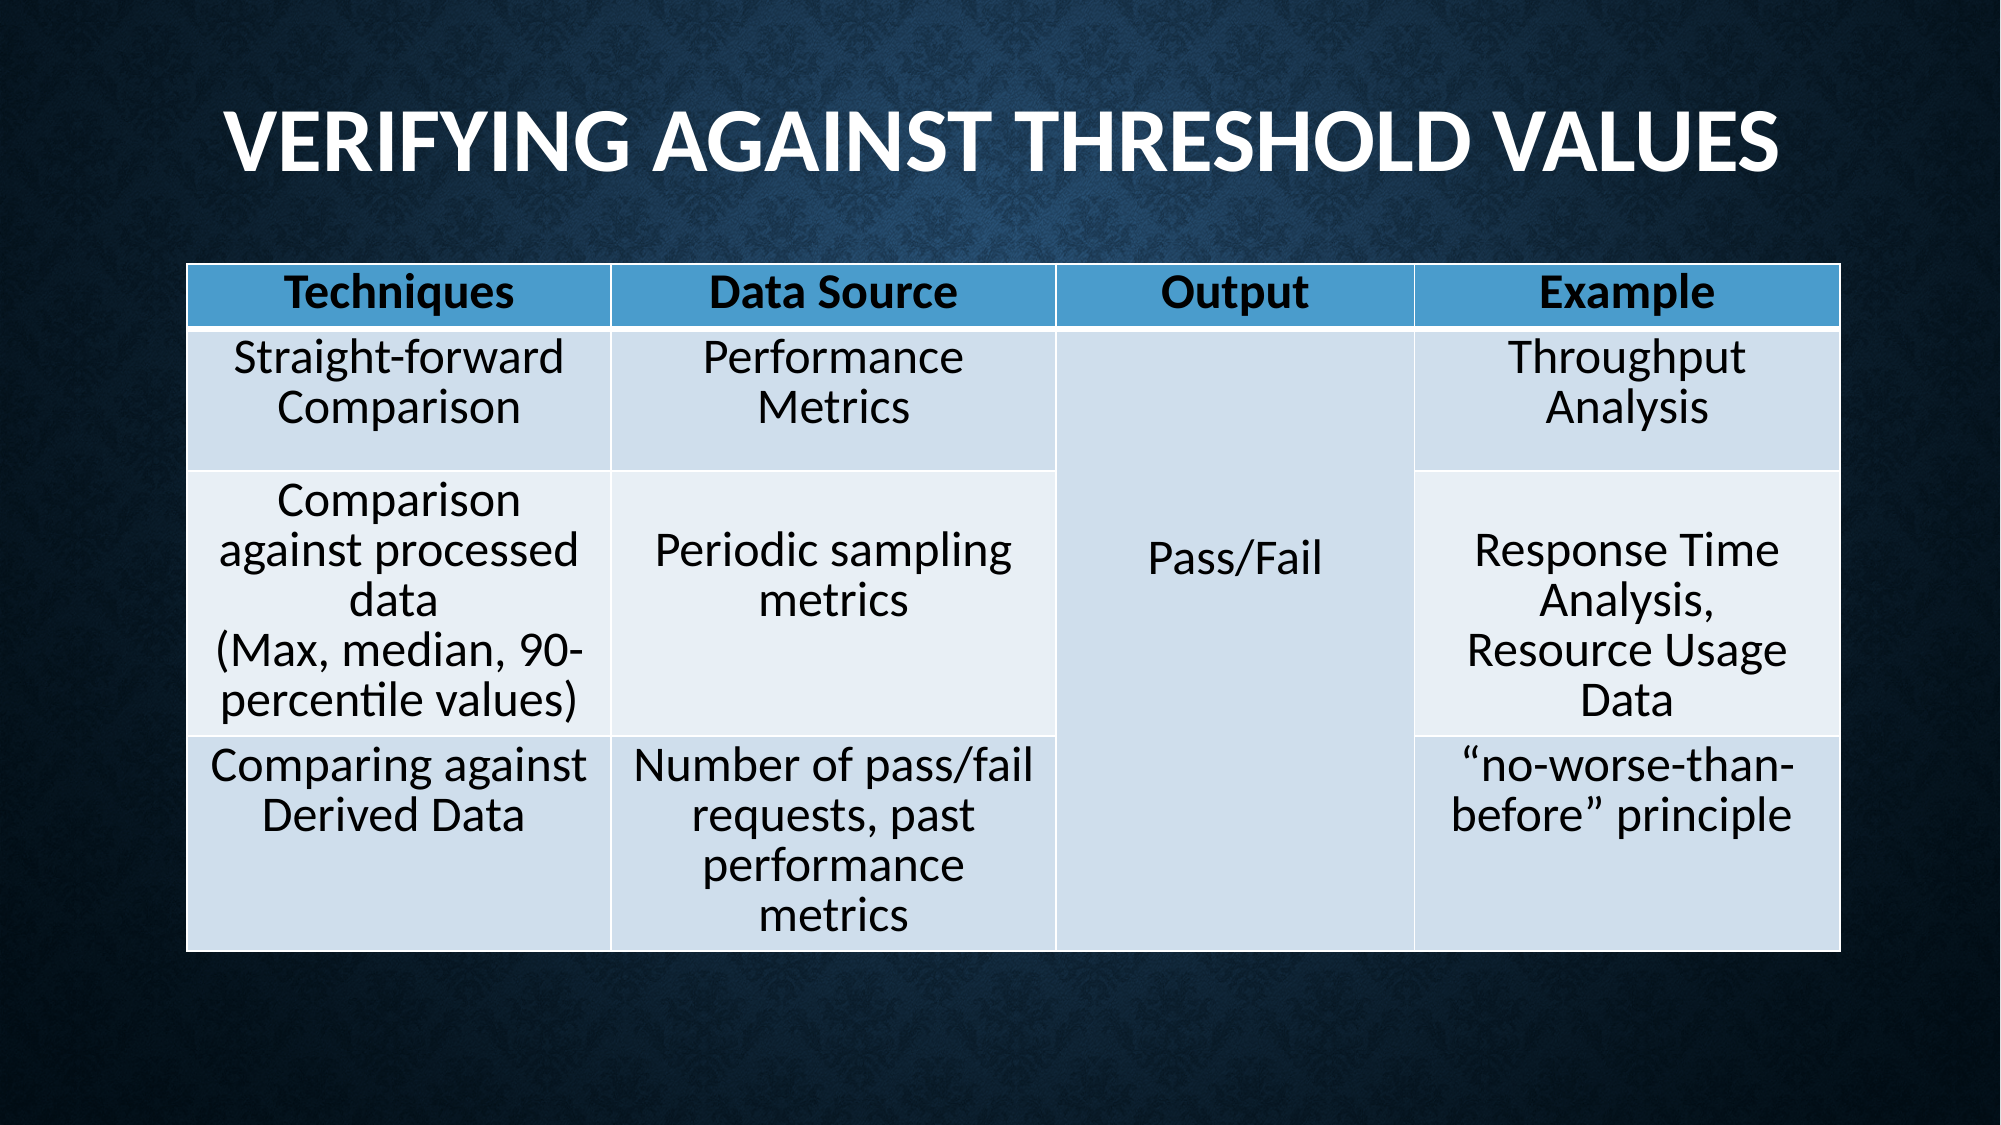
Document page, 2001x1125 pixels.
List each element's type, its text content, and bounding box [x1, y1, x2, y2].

table_cell Number of pass/fail requests, past performance metrics [612, 737, 1055, 950]
table_header Techniques [188, 265, 610, 326]
table_cell Performance Metrics [612, 332, 1055, 470]
table_cell Pass/Fail [1057, 332, 1414, 950]
table_header Data Source [612, 265, 1055, 326]
table_cell Response Time Analysis, Resource Usage Data [1415, 472, 1839, 735]
table_cell Straight-forward Comparison [188, 332, 610, 470]
table_header Example [1415, 265, 1839, 326]
table_cell Throughput Analysis [1415, 332, 1839, 470]
title Verifying against Threshold Values [149, 33, 1878, 228]
table_cell Comparison against processed data (Max, median, 90-percentile values) [188, 472, 610, 735]
table_cell “no-worse-than-before” principle [1415, 737, 1839, 950]
table_header Output [1057, 265, 1414, 326]
table_cell Comparing against Derived Data [188, 737, 610, 950]
table_cell Periodic sampling metrics [612, 472, 1055, 735]
list [149, 228, 1878, 1038]
